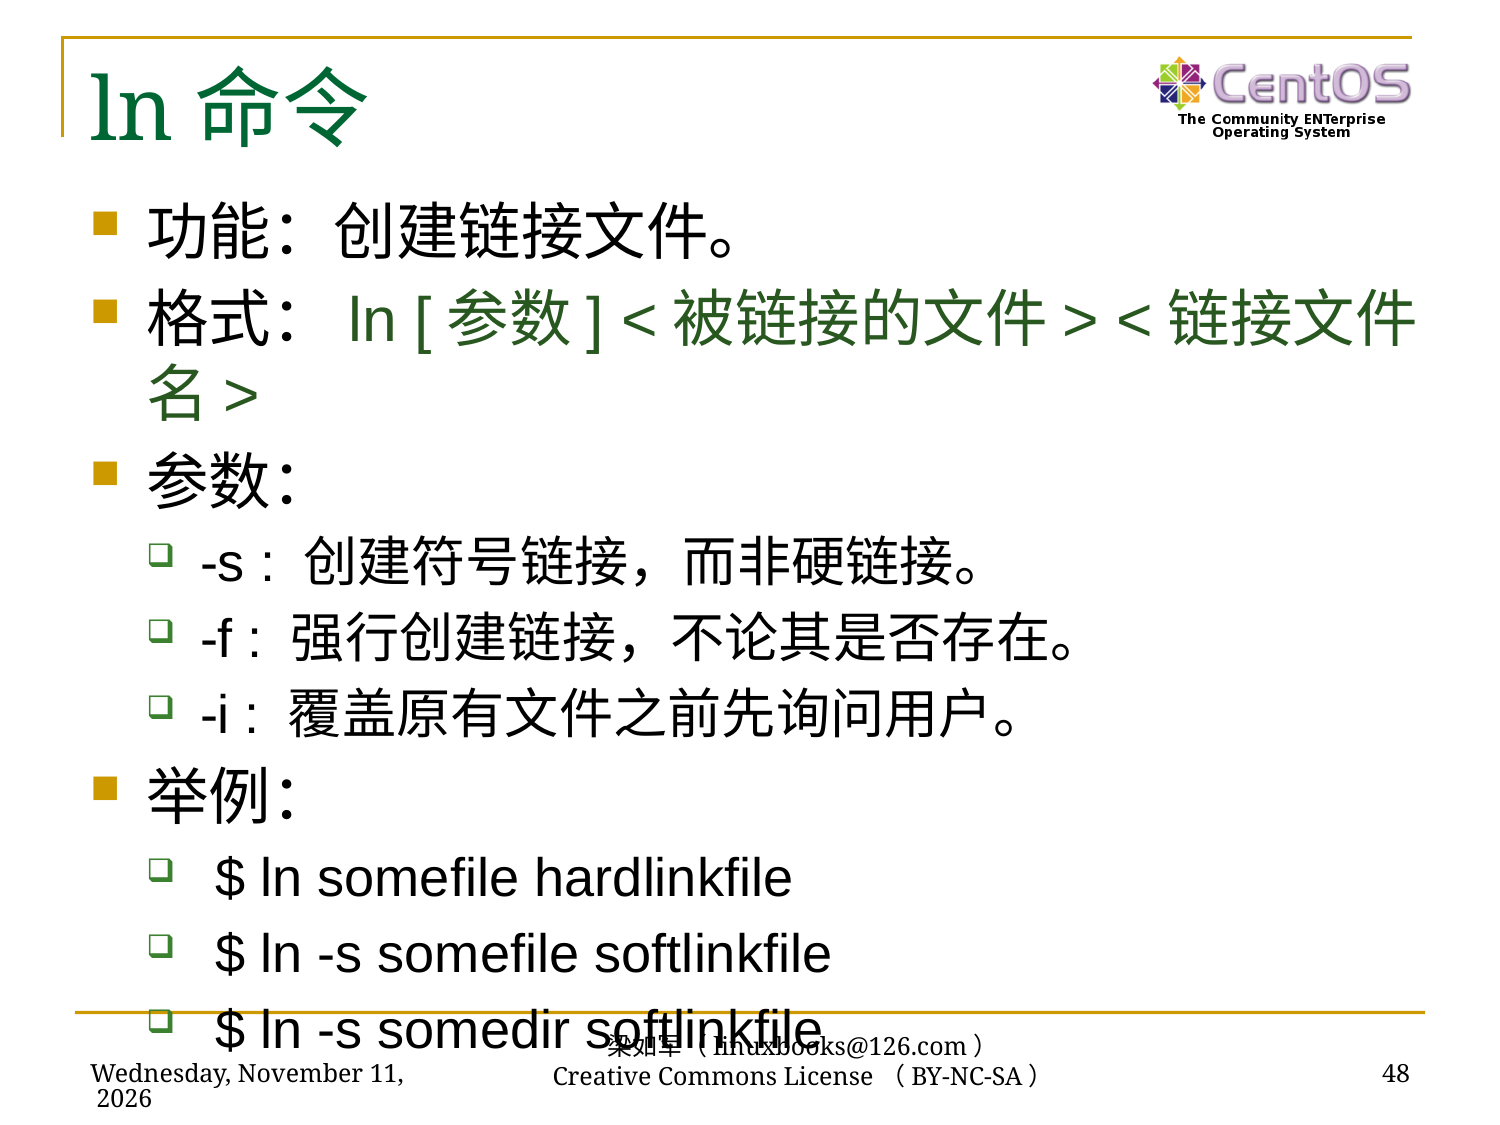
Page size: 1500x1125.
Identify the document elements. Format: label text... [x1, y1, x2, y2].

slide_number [74, 1023, 426, 1100]
footer 梁如军（linuxbooks@126.com） Creative Commons License（BY-NC-SA） [359, 1022, 1247, 1099]
title ln命令 [74, 45, 1426, 184]
list 功能：创建链接文件。 格式：ln [参数] <被链接的文件> <链接文件名> 参数： -s : 创建符号链接，而非硬链接。 -f : 强行创建链接，不论其是否存在。 -i : 覆盖原有文件之前先询问用户。 举例： $ ln somefile hardlinkfile $ ln -s somefile softlinkfile $ ln -s somedir softlinkfile [74, 184, 1471, 1006]
slide_number 48 [1074, 1023, 1426, 1100]
